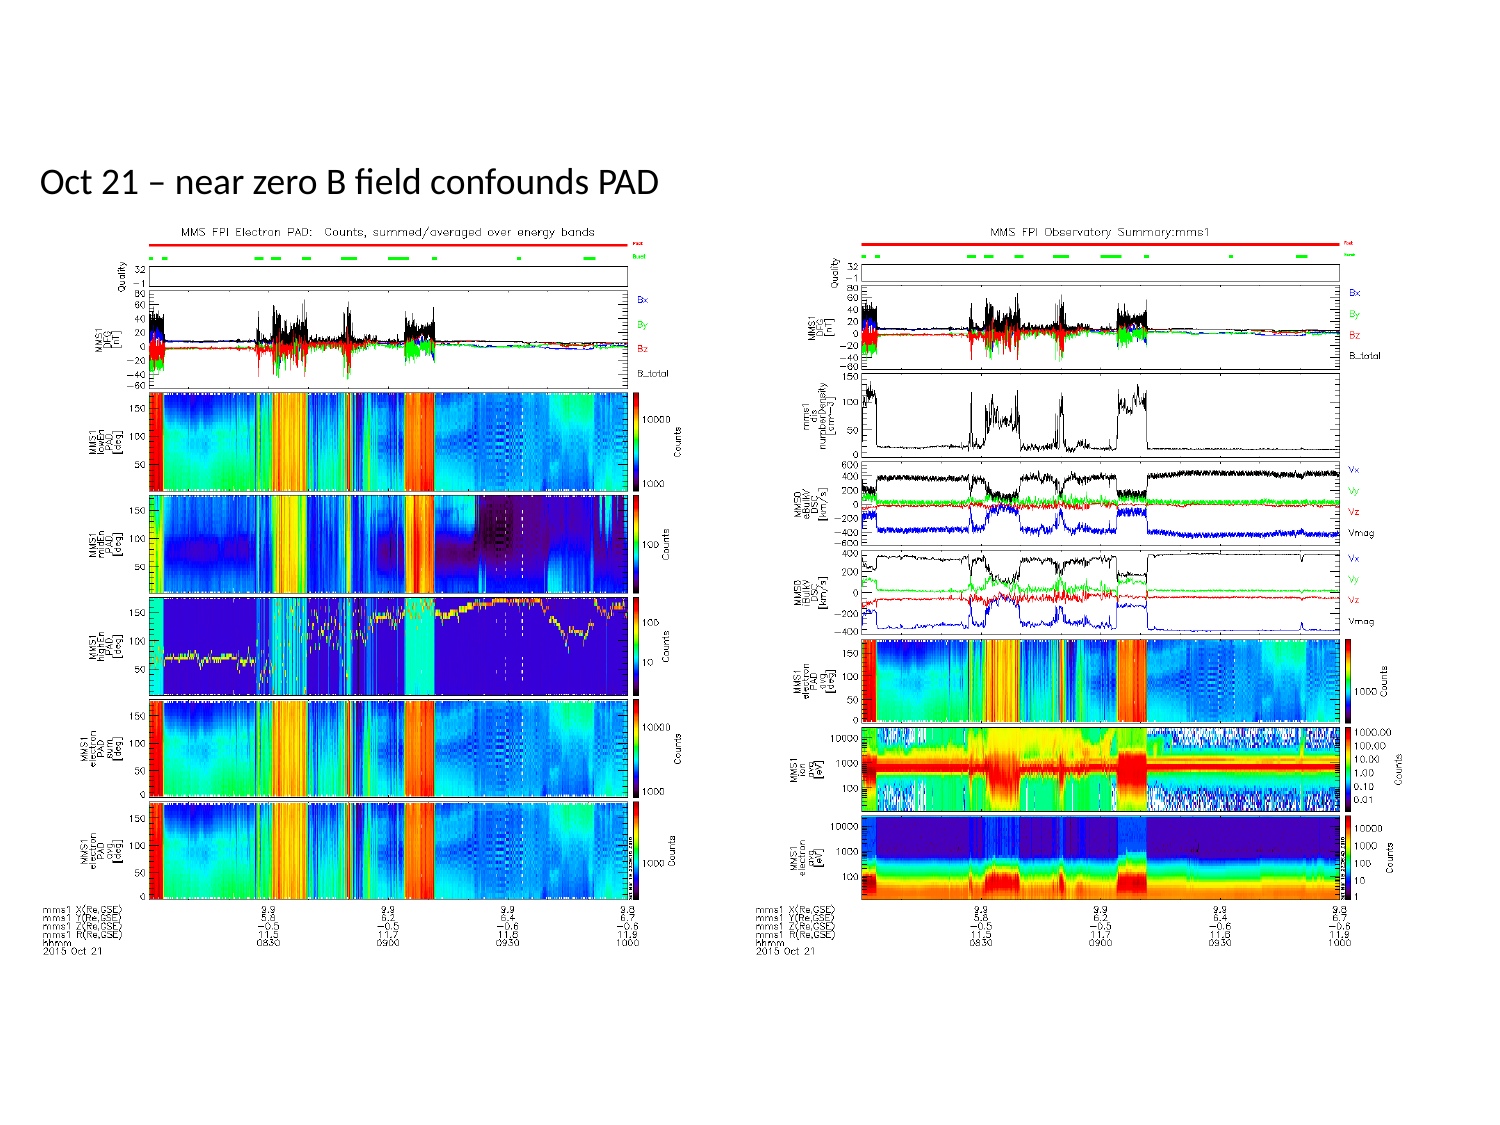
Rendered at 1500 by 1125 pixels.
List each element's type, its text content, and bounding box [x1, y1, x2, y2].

picture [37, 224, 705, 976]
text_box Oct 21 – near zero B field confounds PAD [24, 149, 738, 210]
picture [749, 224, 1417, 976]
